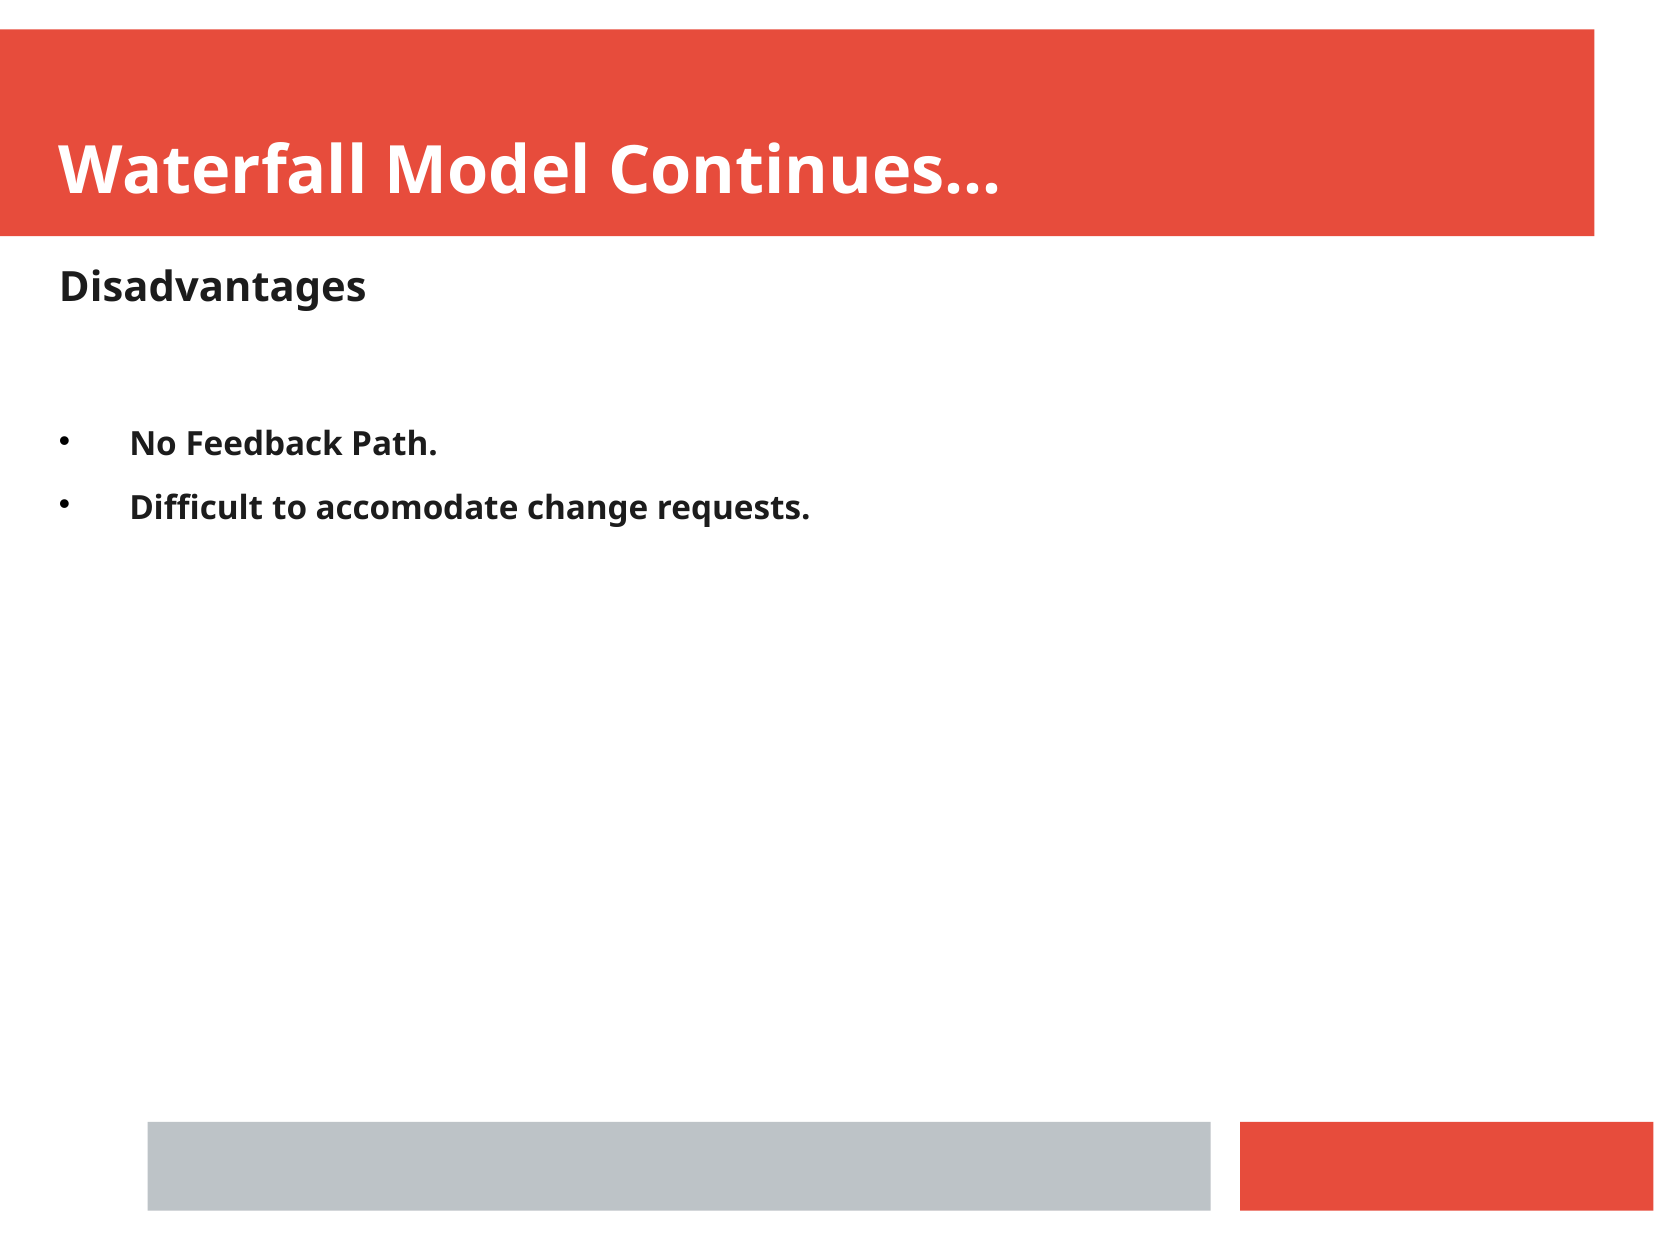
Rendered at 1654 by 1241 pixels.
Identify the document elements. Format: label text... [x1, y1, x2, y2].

text_box Disadvantages No Feedback Path. Difficult to accomodate change requests. [58, 259, 1565, 1093]
text_box Waterfall Model Continues... [58, 58, 1595, 207]
